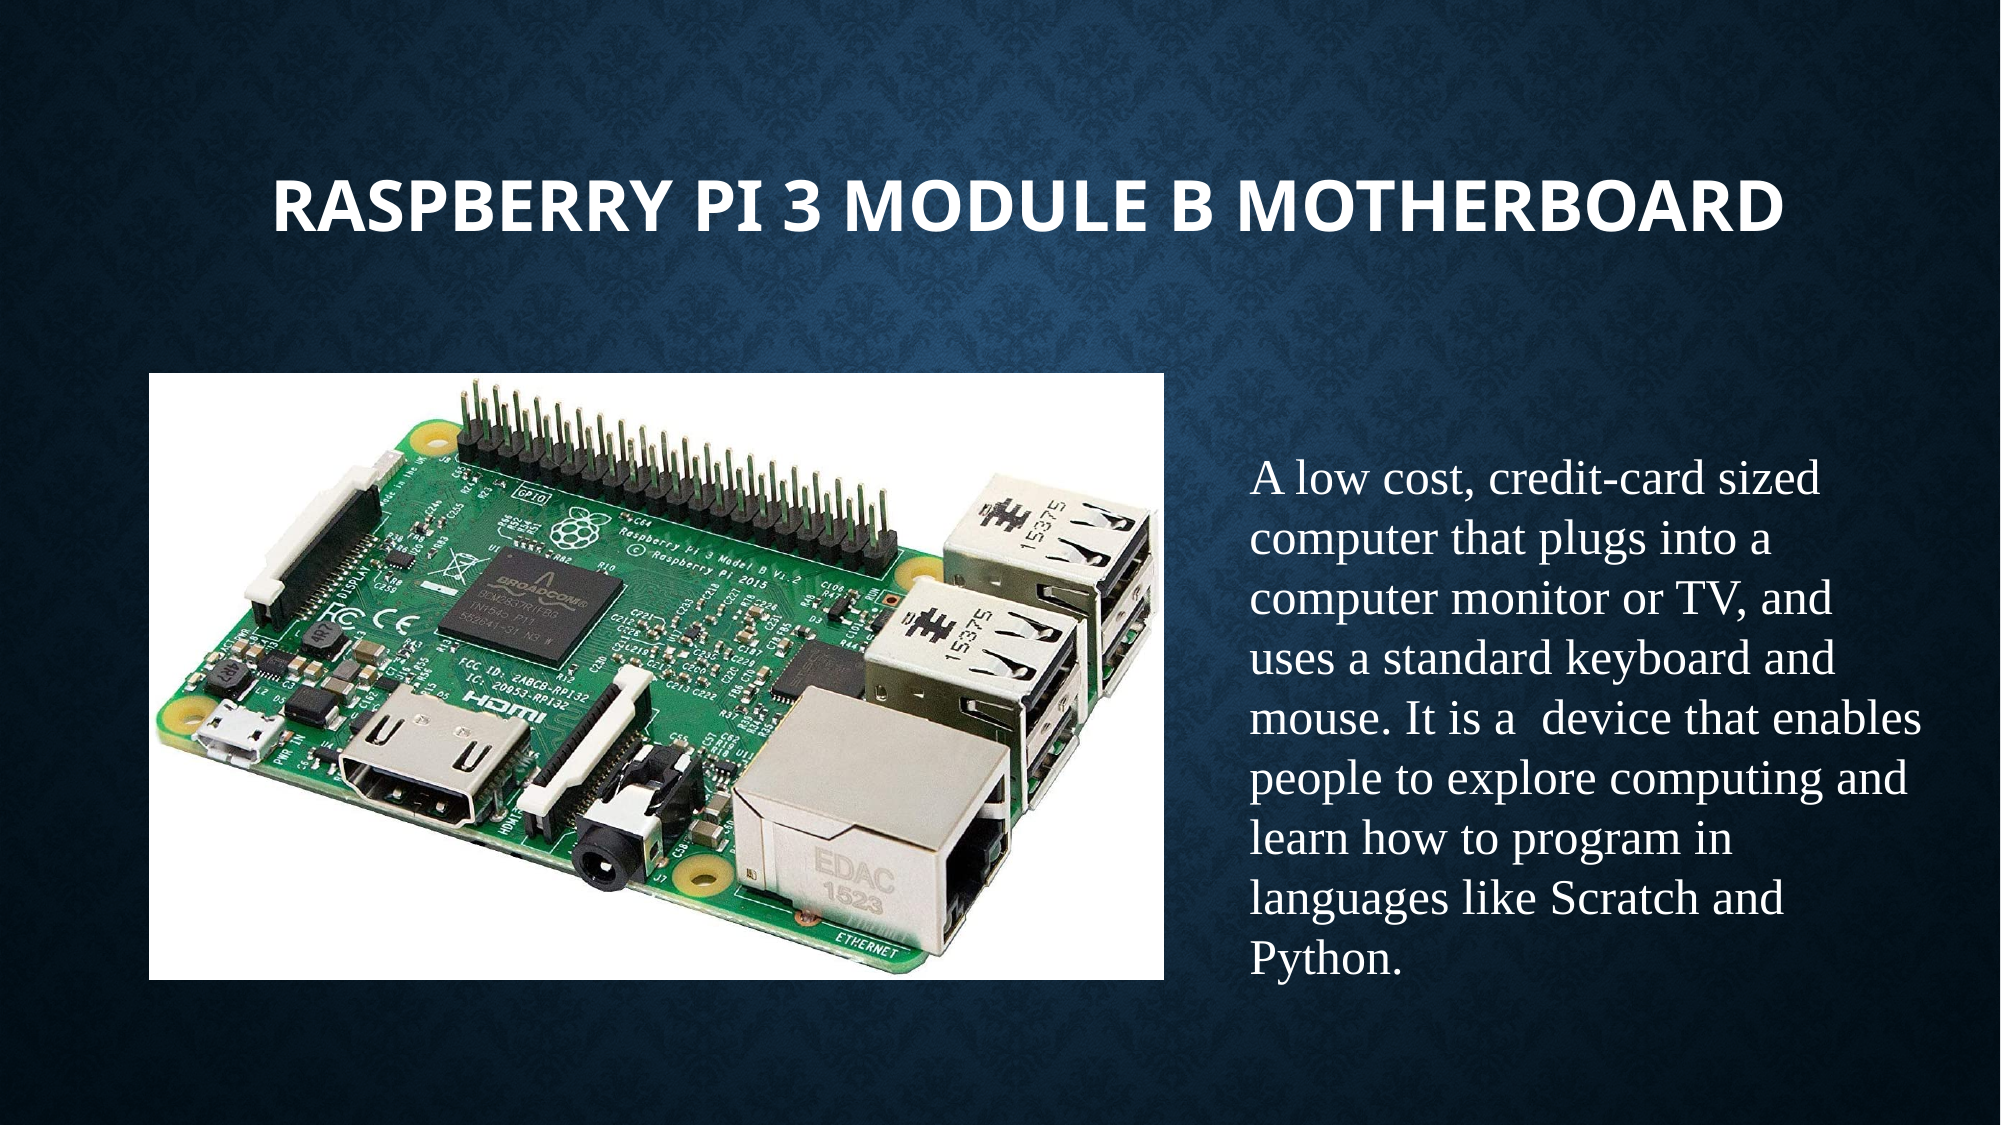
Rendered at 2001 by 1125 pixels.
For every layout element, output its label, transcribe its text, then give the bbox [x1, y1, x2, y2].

text_box A low cost, credit-card sized computer that plugs into a computer monitor or TV, and uses a standard keyboard and mouse. It is a device that enables people to explore computing and learn how to program in languages like Scratch and Python. [1234, 436, 1939, 1037]
title Raspberry pi 3 module b motherboard [149, 99, 1909, 318]
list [149, 373, 1164, 981]
